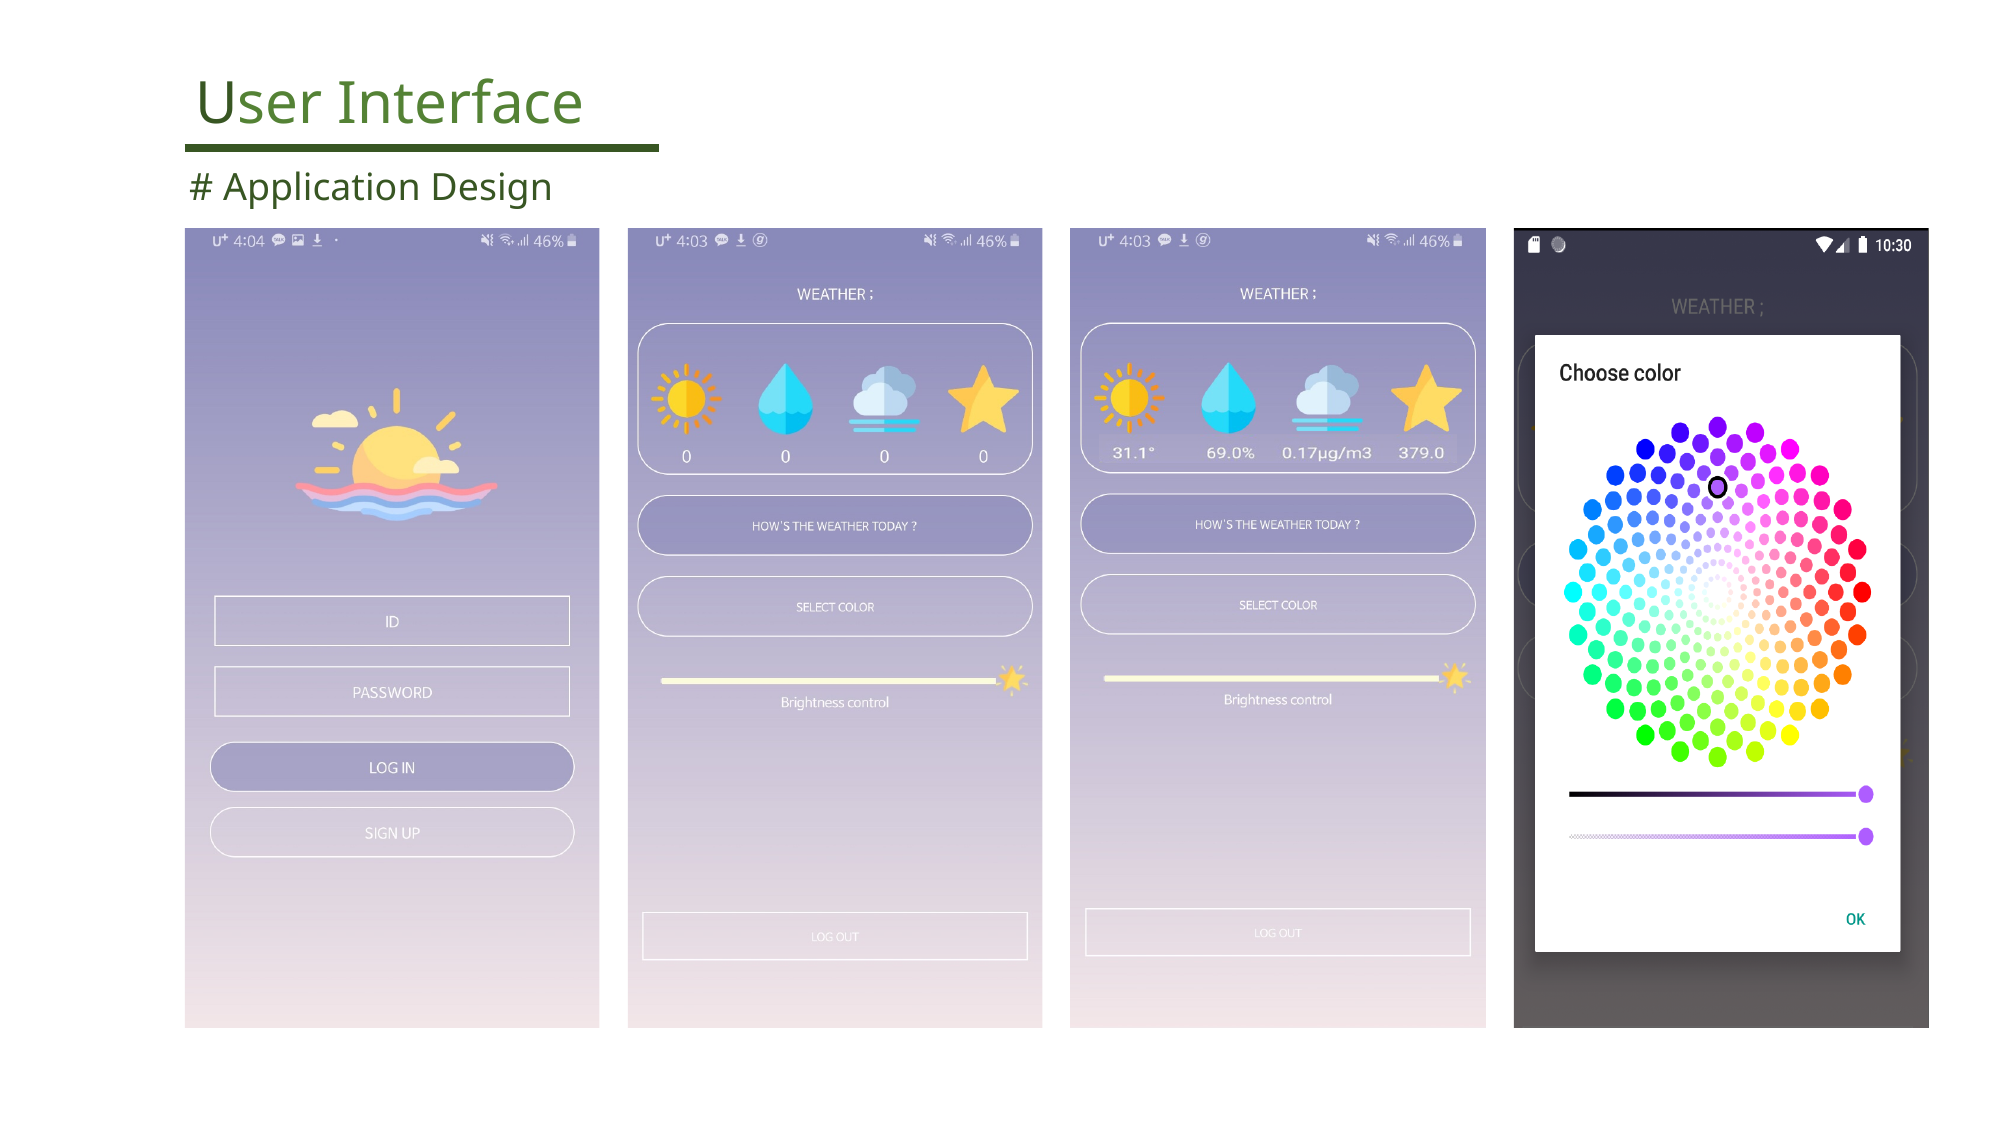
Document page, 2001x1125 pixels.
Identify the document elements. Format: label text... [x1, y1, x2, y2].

picture [184, 228, 600, 1028]
picture [1513, 228, 1929, 1028]
text_box # Application Design [174, 155, 660, 216]
text_box User Interface [180, 57, 741, 143]
picture [1070, 228, 1486, 1028]
picture [627, 228, 1043, 1028]
